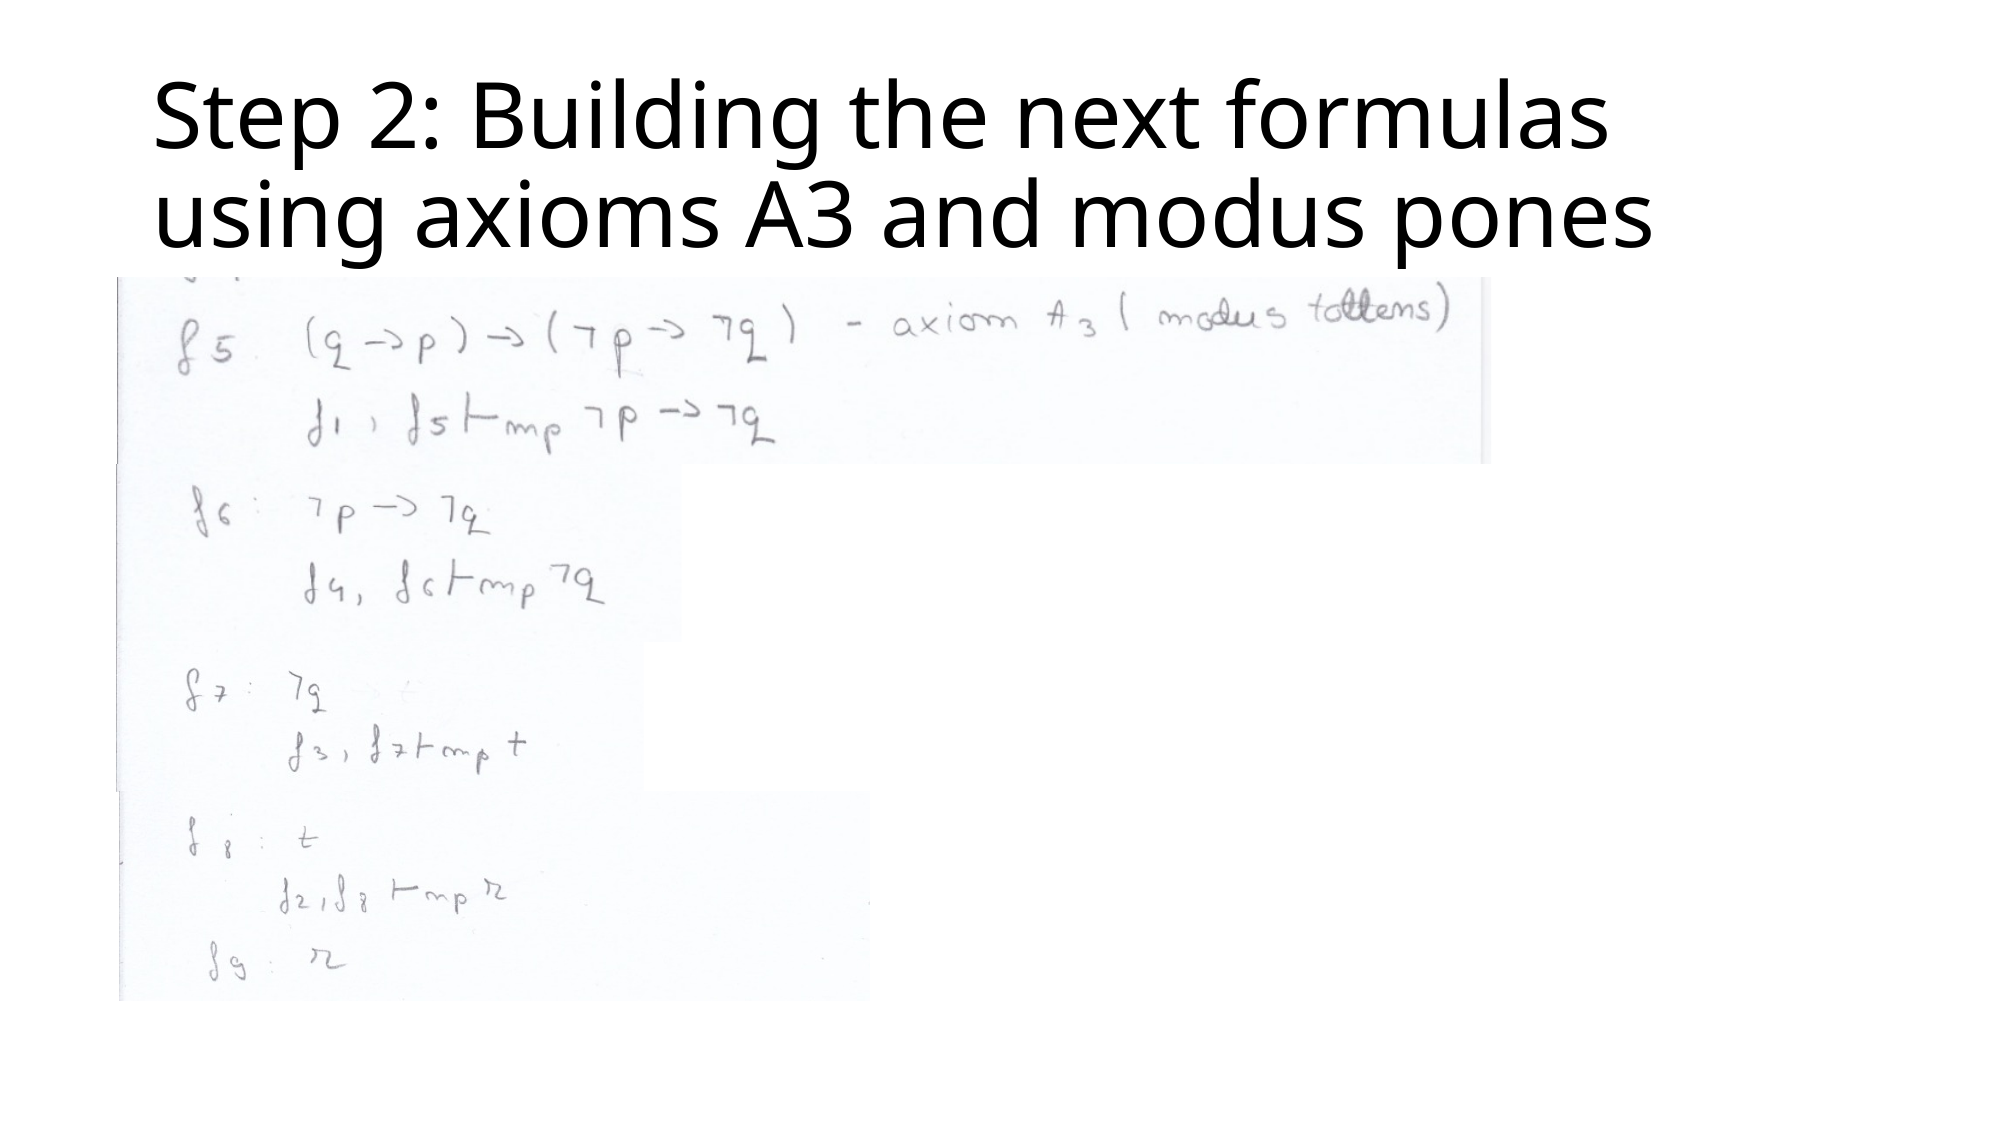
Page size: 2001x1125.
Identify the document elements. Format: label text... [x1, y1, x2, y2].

picture [48, 463, 870, 1001]
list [109, 277, 1492, 464]
title Step 2: Building the next formulas using axioms A3 and modus pones [137, 59, 1863, 278]
